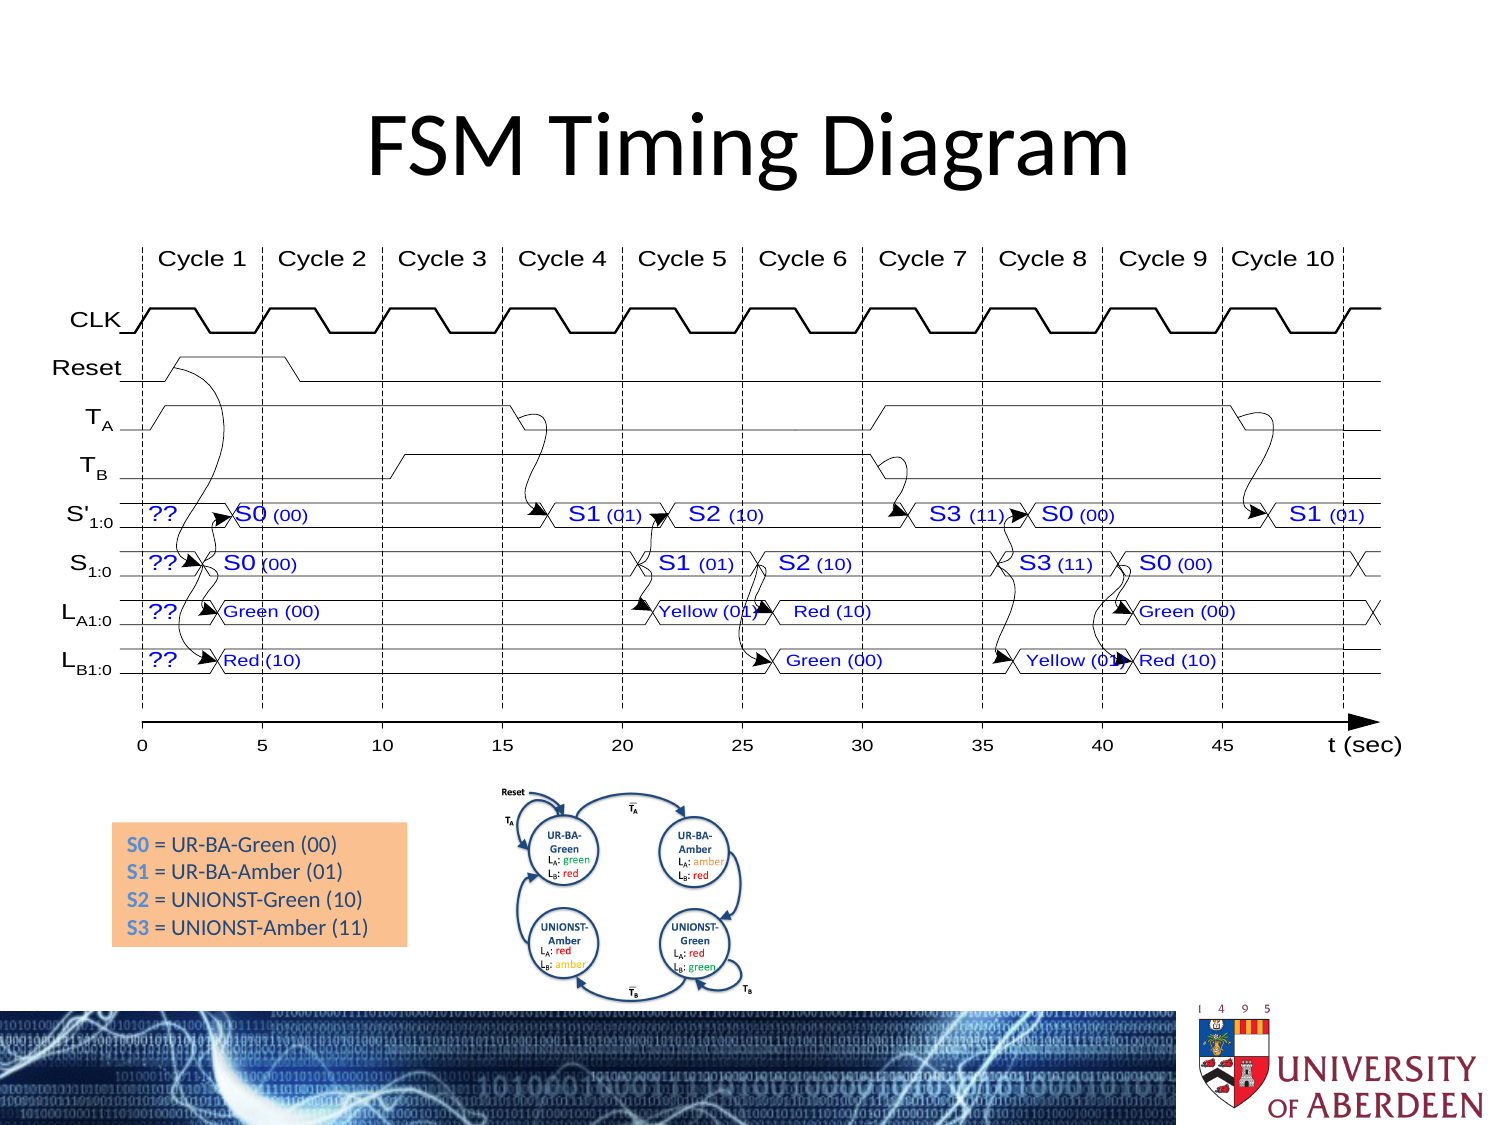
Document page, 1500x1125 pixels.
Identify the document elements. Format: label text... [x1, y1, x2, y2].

text_box S0 = UR-BA-Green (00) S1 = UR-BA-Amber (01) S2 = UNIONST-Green (10) S3 = UNIONST-Amber (11) [112, 822, 408, 947]
title FSM Timing Diagram [75, 45, 1425, 230]
picture [0, 1011, 1176, 1125]
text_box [0, 232, 1450, 774]
picture [489, 774, 763, 1010]
